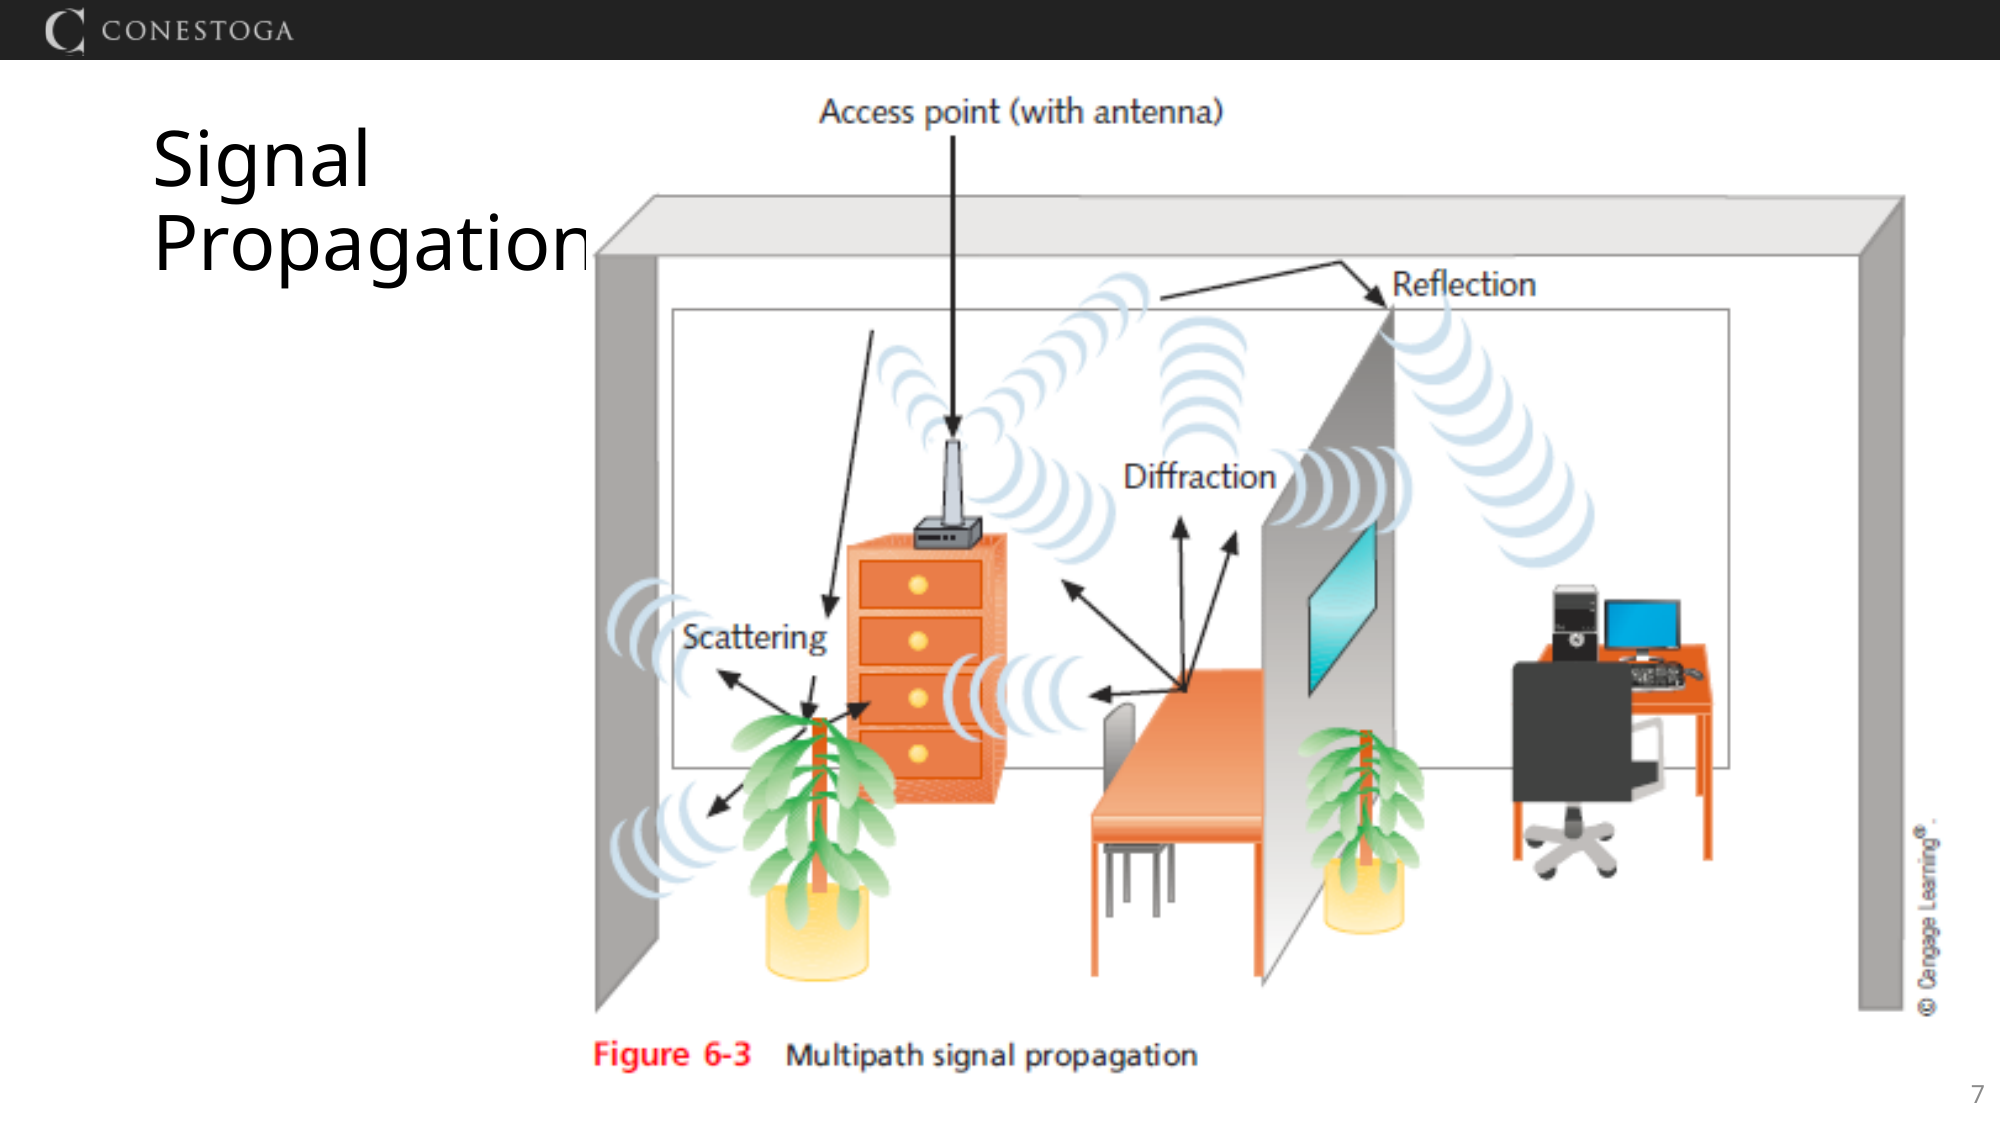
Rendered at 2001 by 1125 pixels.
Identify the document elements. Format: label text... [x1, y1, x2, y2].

title Signal Propagation [137, 111, 586, 297]
picture [45, 7, 302, 56]
slide_number 7 [1921, 1065, 2000, 1125]
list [586, 87, 1948, 1081]
